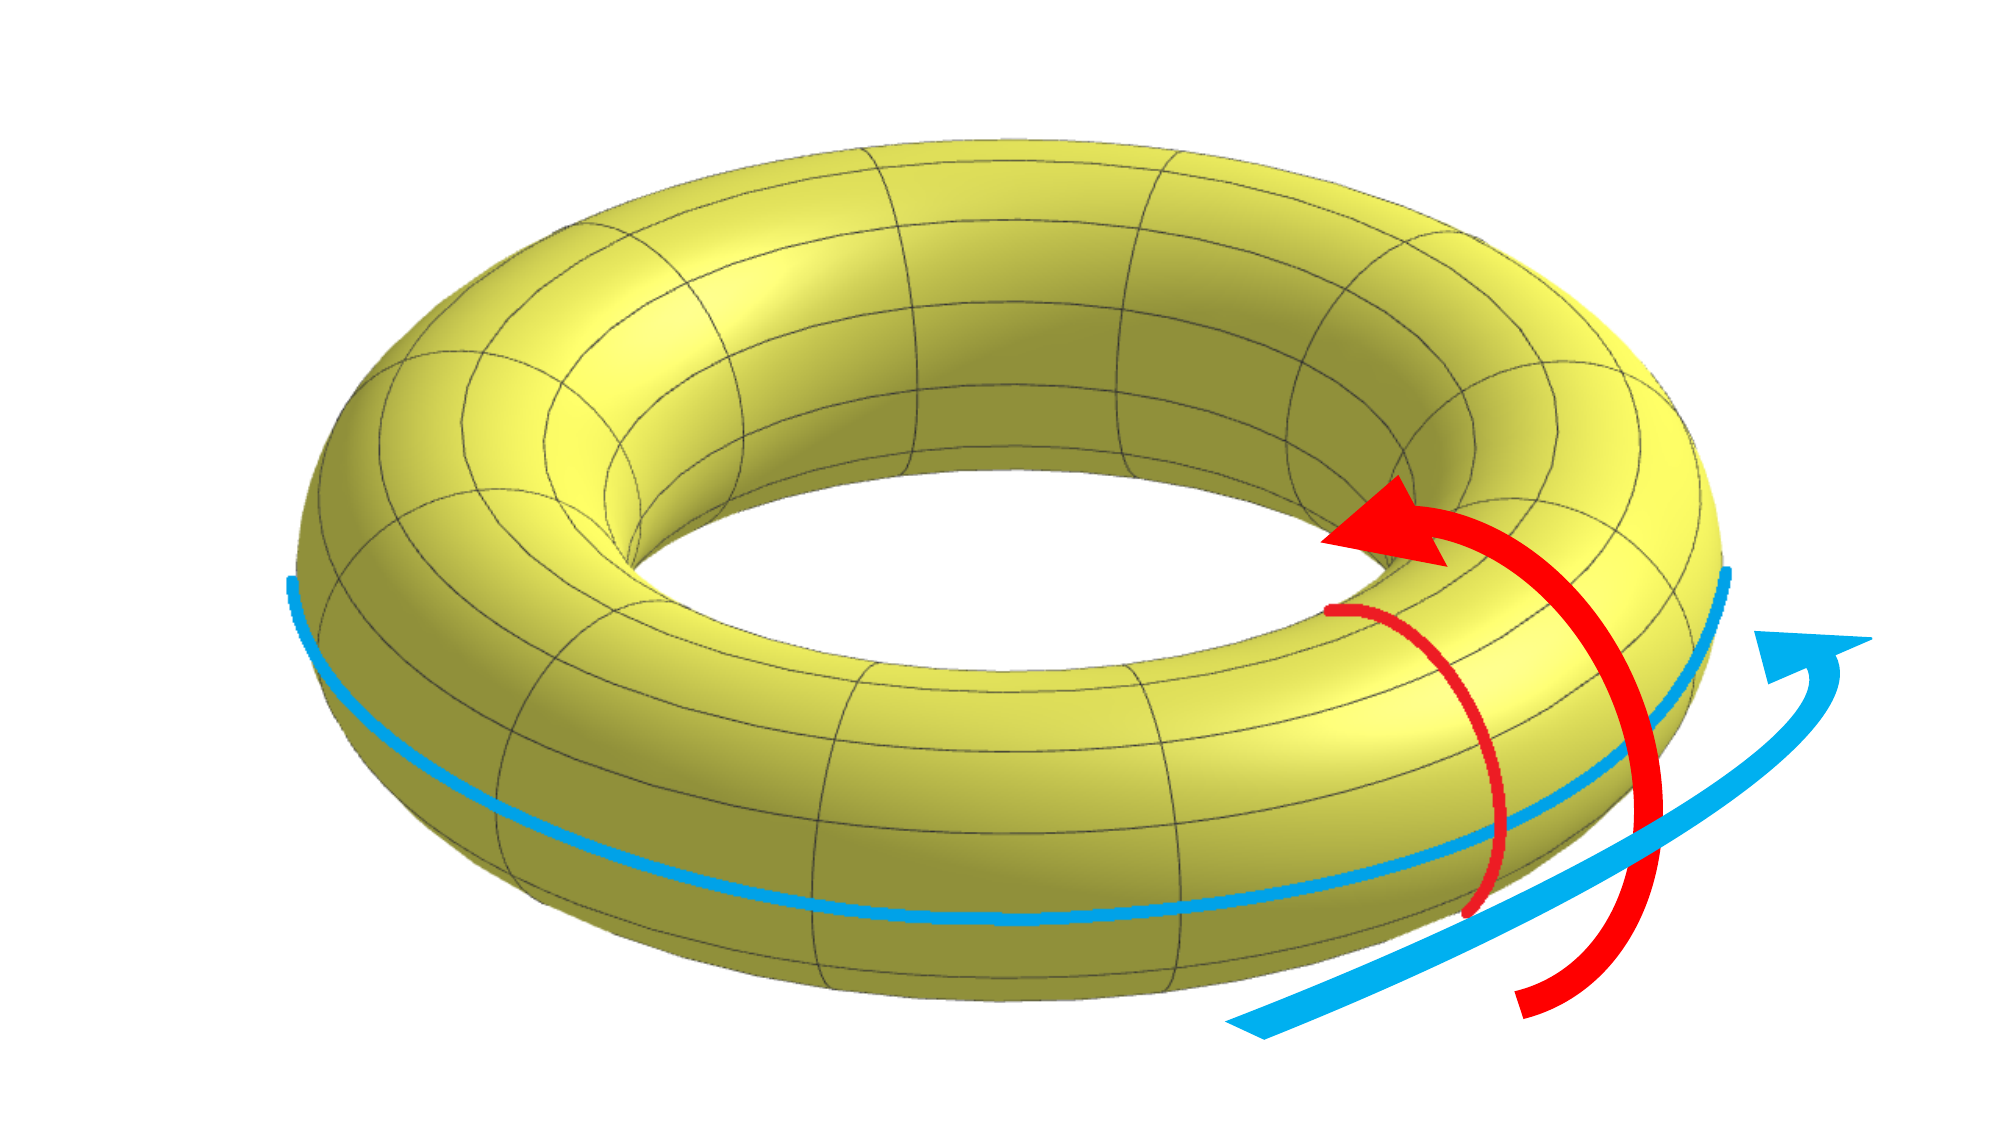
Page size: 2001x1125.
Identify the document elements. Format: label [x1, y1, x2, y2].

picture [1270, 752, 1793, 1039]
picture [207, 85, 1793, 1039]
text_box [1793, 633, 1873, 751]
